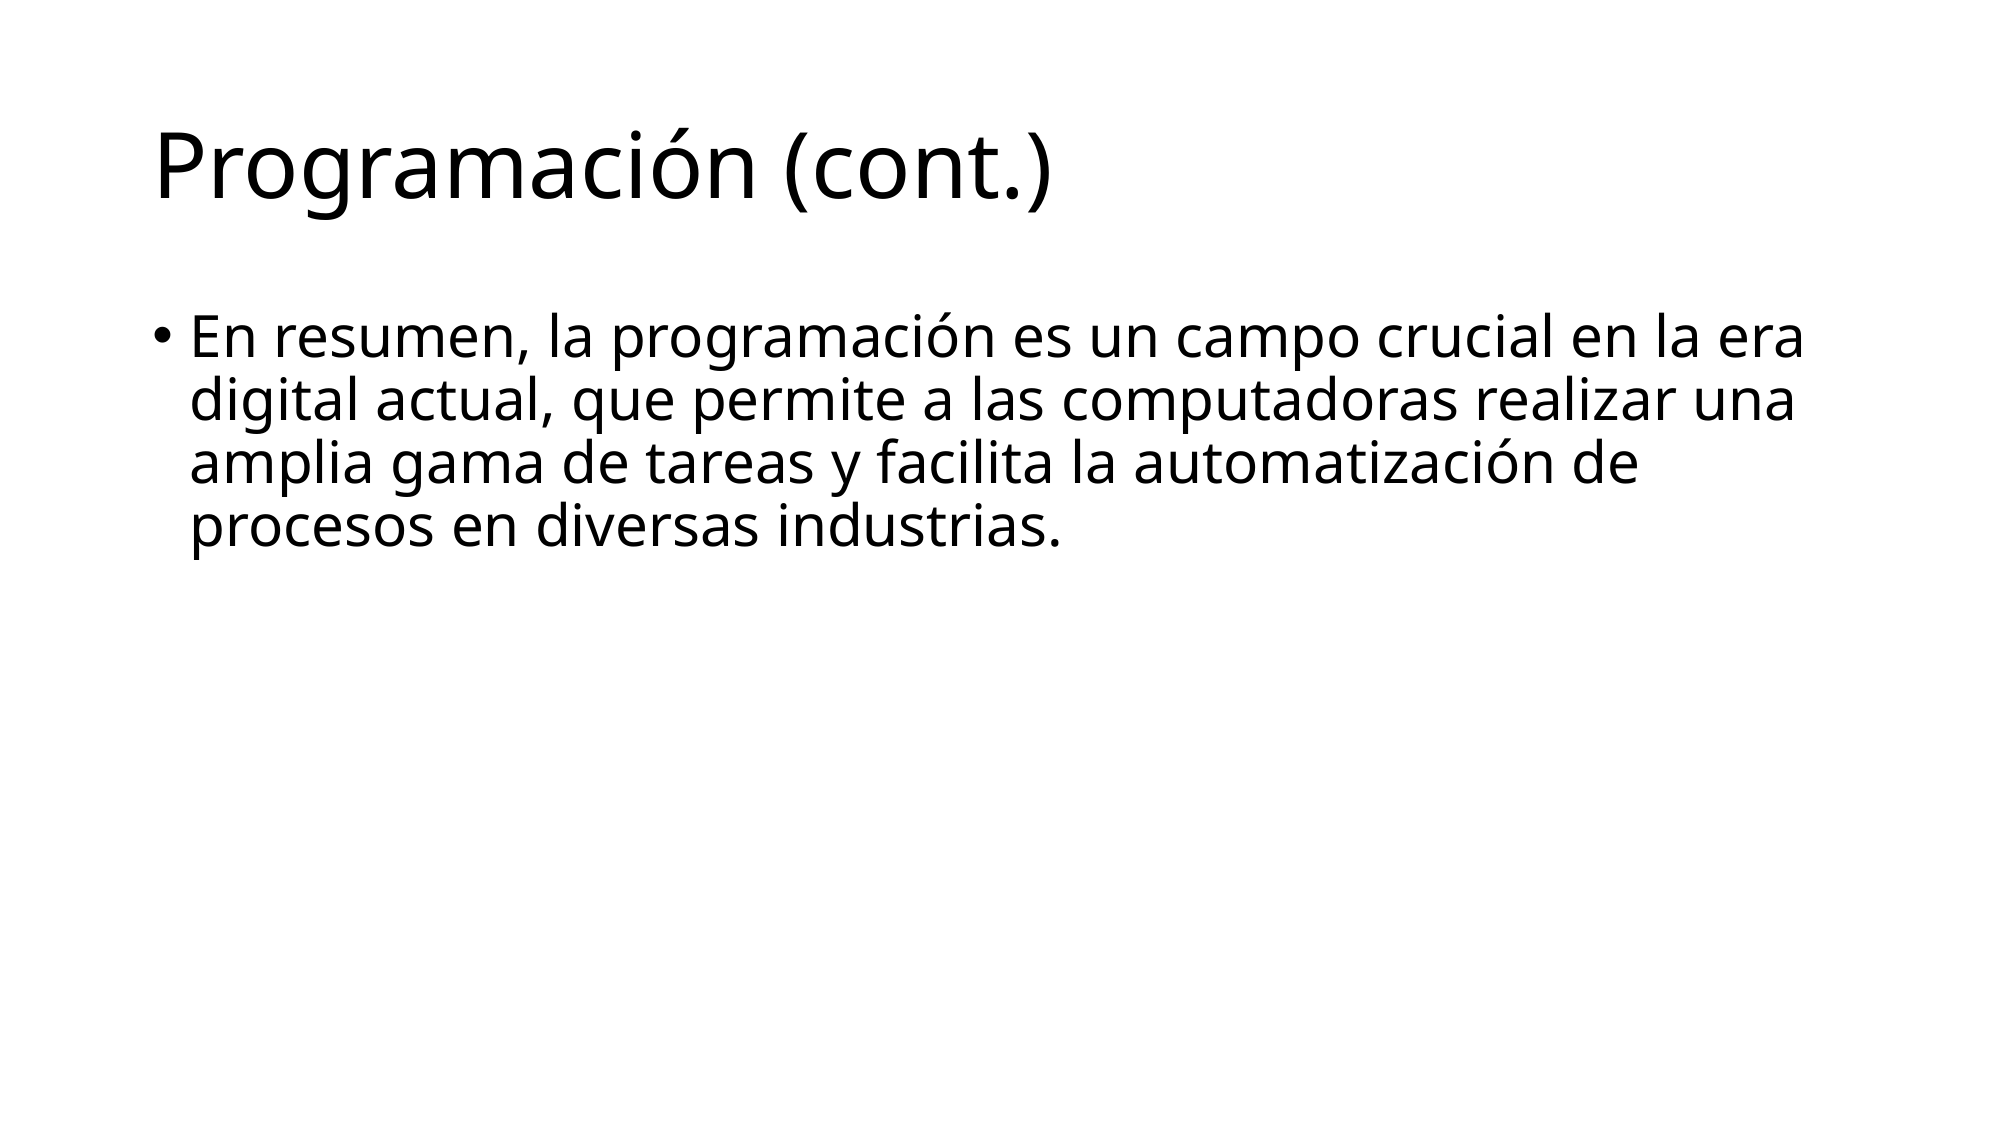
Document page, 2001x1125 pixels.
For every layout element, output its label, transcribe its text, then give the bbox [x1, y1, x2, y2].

list En resumen, la programación es un campo crucial en la era digital actual, que permite a las computadoras realizar una amplia gama de tareas y facilita la automatización de procesos en diversas industrias. [137, 299, 1863, 1014]
title Programación (cont.) [137, 59, 1863, 278]
